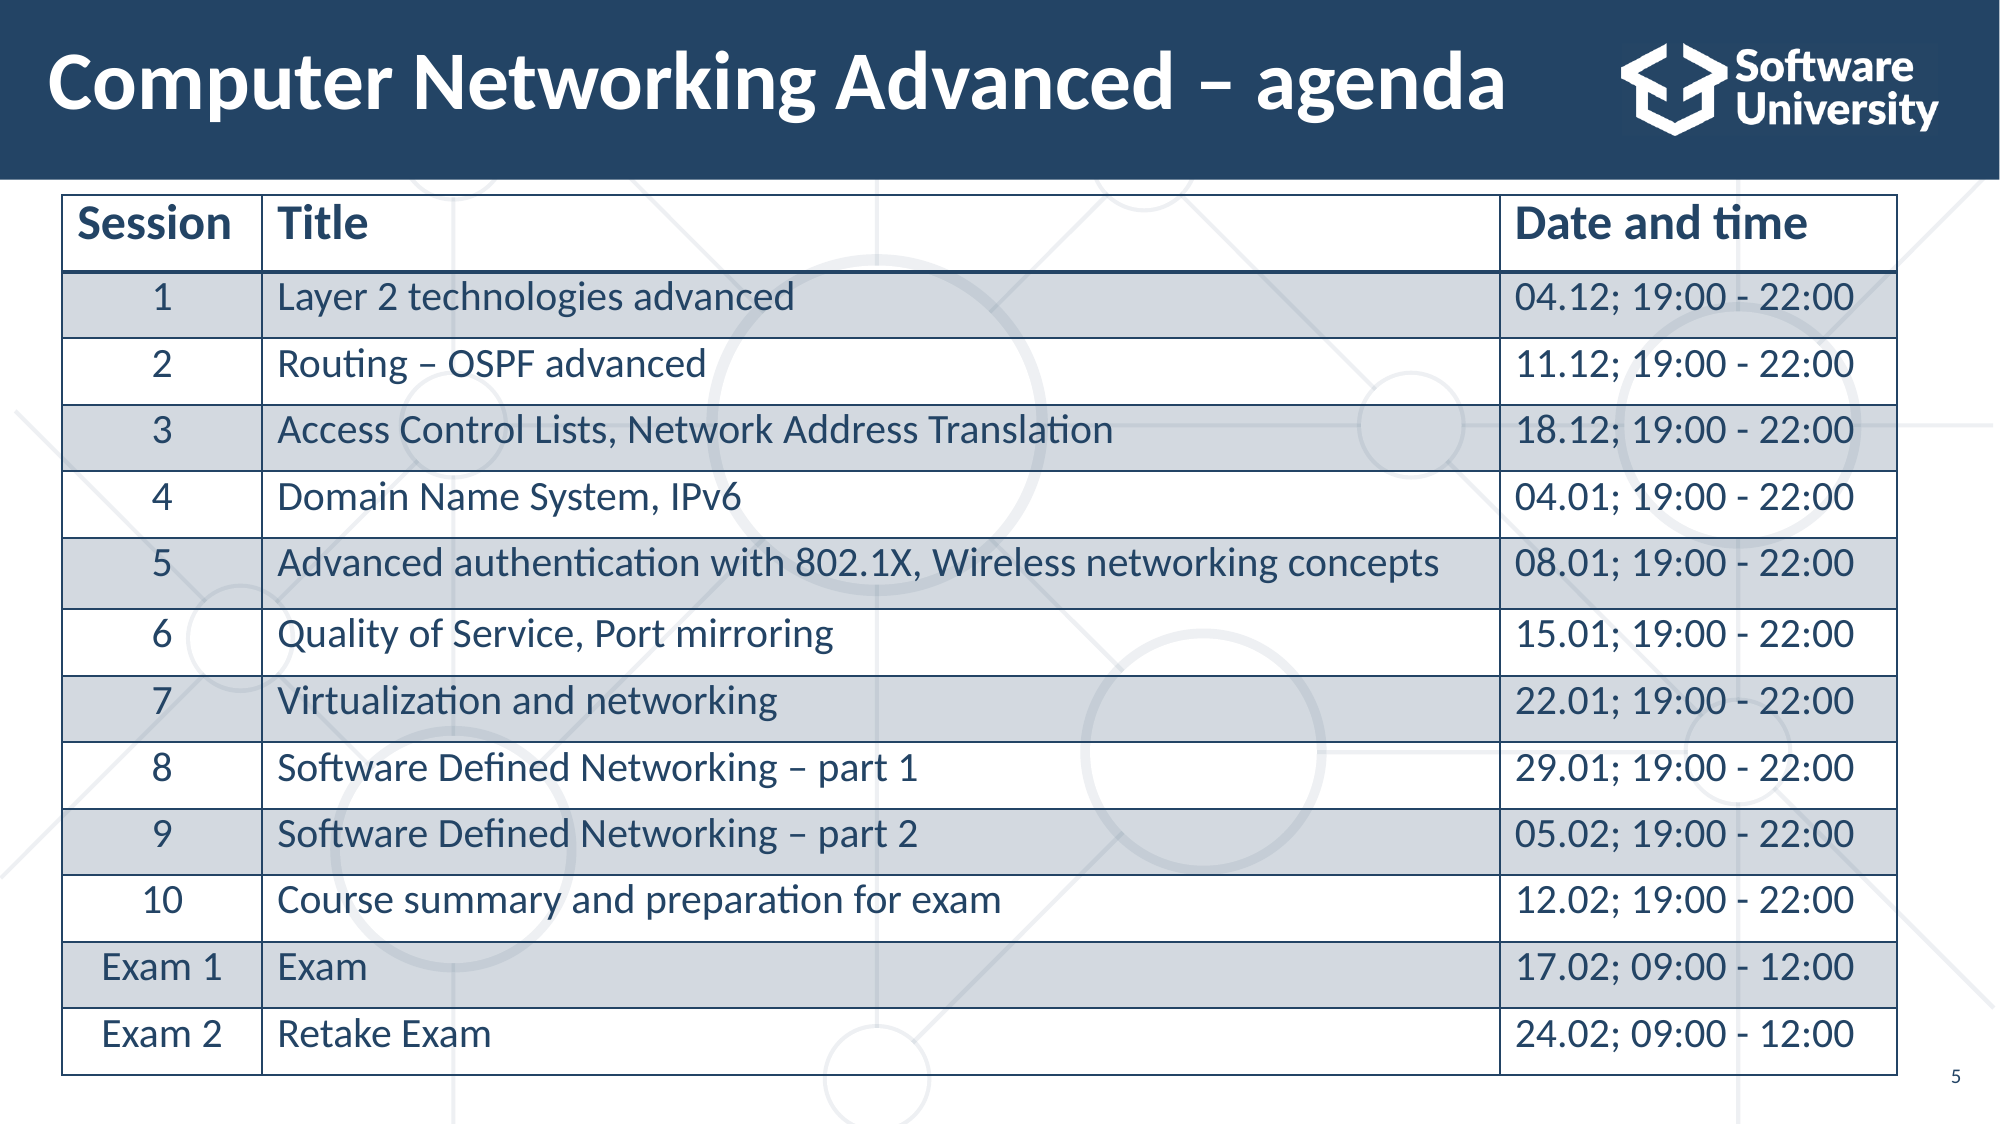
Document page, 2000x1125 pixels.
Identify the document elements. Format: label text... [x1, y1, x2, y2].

table_cell Layer 2 technologies advanced [263, 274, 1499, 337]
table_cell 6 [63, 610, 261, 675]
table_cell 17.02; 09:00 - 12:00 [1501, 943, 1896, 1007]
title Computer Networking Advanced – agenda [31, 16, 1591, 162]
table_cell Quality of Service, Port mirroring [263, 610, 1499, 675]
table_cell 29.01; 19:00 - 22:00 [1501, 743, 1896, 808]
table_cell Software Defined Networking – part 1 [263, 743, 1499, 808]
table_cell 3 [63, 406, 261, 470]
table_cell 05.02; 19:00 - 22:00 [1501, 810, 1896, 874]
table_cell Retake Exam [263, 1009, 1499, 1074]
table_cell 24.02; 09:00 - 12:00 [1501, 1009, 1896, 1074]
table_cell 4 [63, 472, 261, 537]
table_cell Routing – OSPF advanced [263, 339, 1499, 404]
table_cell Access Control Lists, Network Address Translation [263, 406, 1499, 470]
table_cell Advanced authentication with 802.1X, Wireless networking concepts [263, 539, 1499, 608]
table_cell 08.01; 19:00 - 22:00 [1501, 539, 1896, 608]
table_cell Course summary and preparation for exam [263, 876, 1499, 941]
table_cell 7 [63, 677, 261, 741]
table_cell Exam 2 [63, 1009, 261, 1074]
table_cell 9 [63, 810, 261, 874]
table_cell 5 [63, 539, 261, 608]
table_cell Exam [263, 943, 1499, 1007]
table_cell 10 [63, 876, 261, 941]
table_cell 04.01; 19:00 - 22:00 [1501, 472, 1896, 537]
table_cell 04.12; 19:00 - 22:00 [1501, 274, 1896, 337]
table_cell 22.01; 19:00 - 22:00 [1501, 677, 1896, 741]
table_cell 1 [63, 274, 261, 337]
table_cell Virtualization and networking [263, 677, 1499, 741]
table_cell Exam 1 [63, 943, 261, 1007]
table_header Title [263, 196, 1499, 270]
table_cell Software Defined Networking – part 2 [263, 810, 1499, 874]
slide_number 5 [1896, 1049, 1968, 1101]
table_cell 2 [63, 339, 261, 404]
table_cell 18.12; 19:00 - 22:00 [1501, 406, 1896, 470]
table_header Date and time [1501, 196, 1896, 270]
table_cell Domain Name System, IPv6 [263, 472, 1499, 537]
table_cell 8 [63, 743, 261, 808]
table_header Session [63, 196, 261, 270]
picture [1621, 43, 1939, 136]
table_cell 11.12; 19:00 - 22:00 [1501, 339, 1896, 404]
table_cell 15.01; 19:00 - 22:00 [1501, 610, 1896, 675]
table_cell 12.02; 19:00 - 22:00 [1501, 876, 1896, 941]
